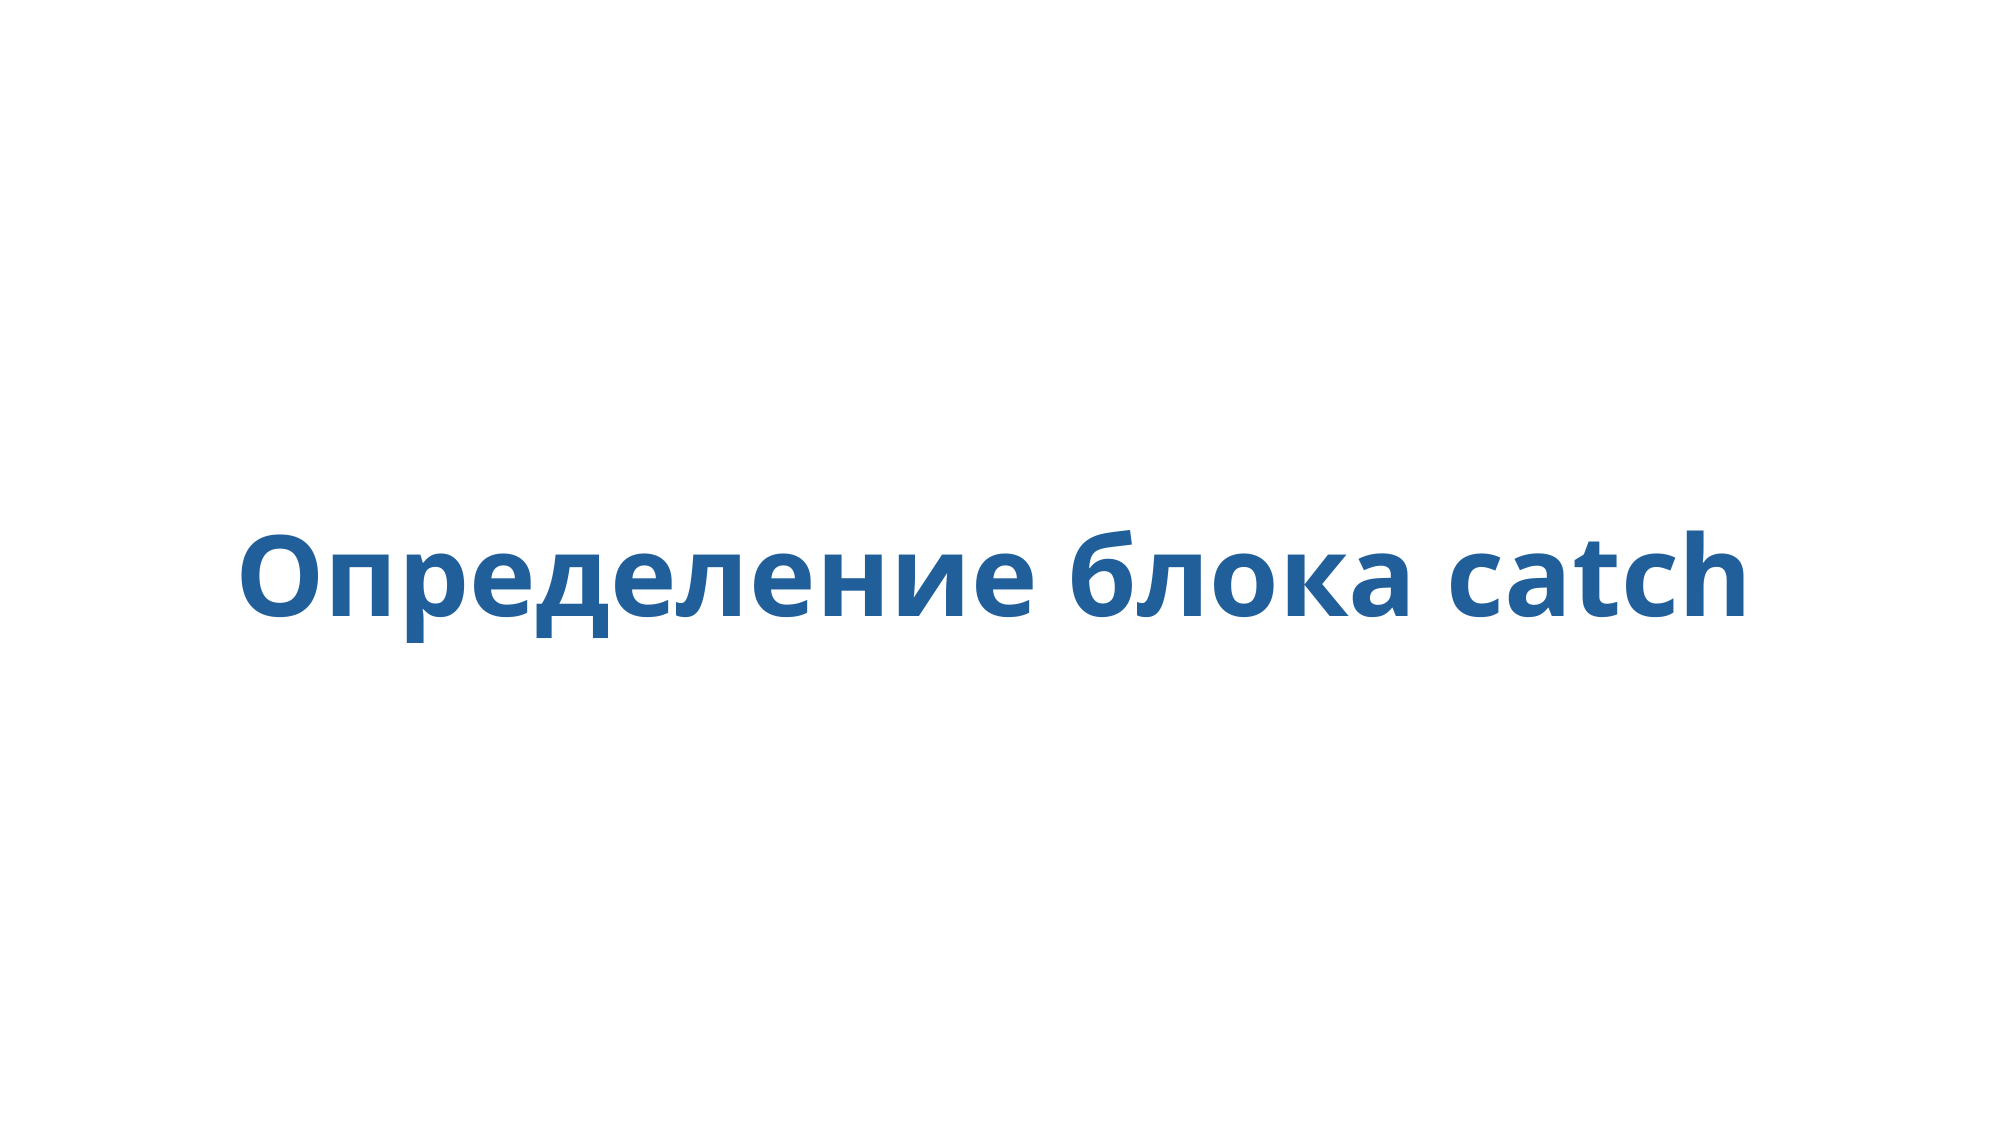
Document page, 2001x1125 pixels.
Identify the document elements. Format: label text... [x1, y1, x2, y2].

text_box Определение блока catch [220, 496, 1768, 647]
